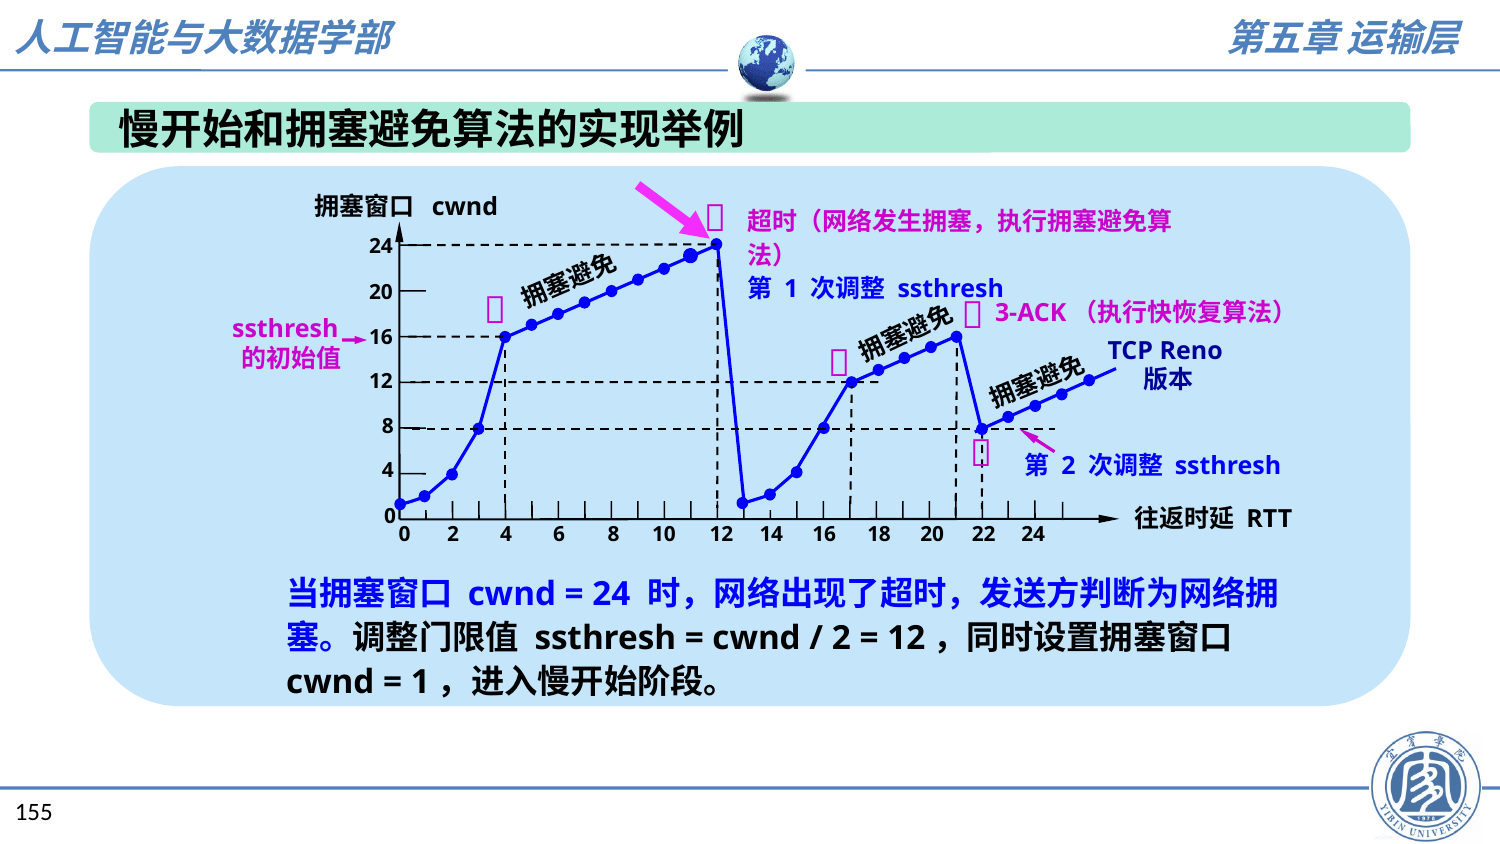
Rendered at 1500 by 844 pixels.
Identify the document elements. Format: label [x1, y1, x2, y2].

text_box [89, 95, 1411, 160]
picture [736, 33, 796, 101]
slide_number [0, 787, 350, 833]
text_box [87, 164, 1413, 709]
